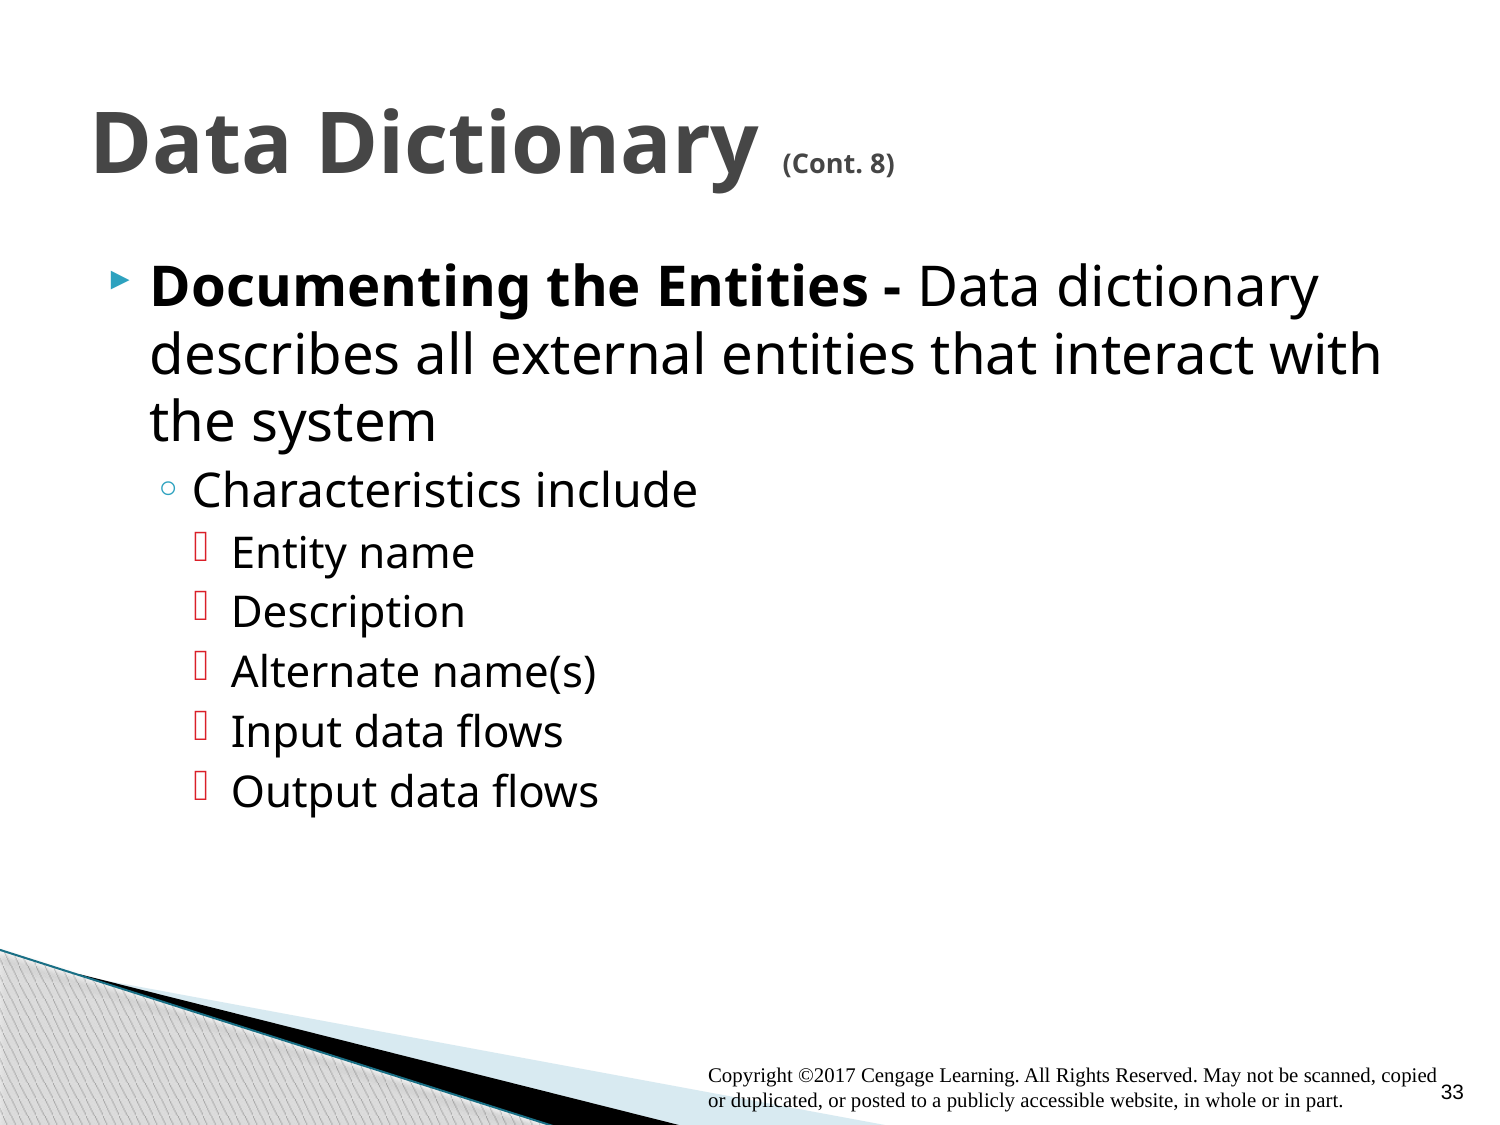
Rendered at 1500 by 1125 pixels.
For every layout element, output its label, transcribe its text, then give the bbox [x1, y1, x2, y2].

list Documenting the Entities - Data dictionary describes all external entities that interact with the system Characteristics include Entity name Description Alternate name(s) Input data flows Output data flows [75, 243, 1425, 986]
slide_number 33 [1418, 1051, 1479, 1112]
text_box Copyright ©2017 Cengage Learning. All Rights Reserved. May not be scanned, copied or duplicated, or posted to a publicly accessible website, in whole or in part. [693, 1059, 1474, 1120]
title Data Dictionary (Cont. 8) [75, 45, 1425, 233]
